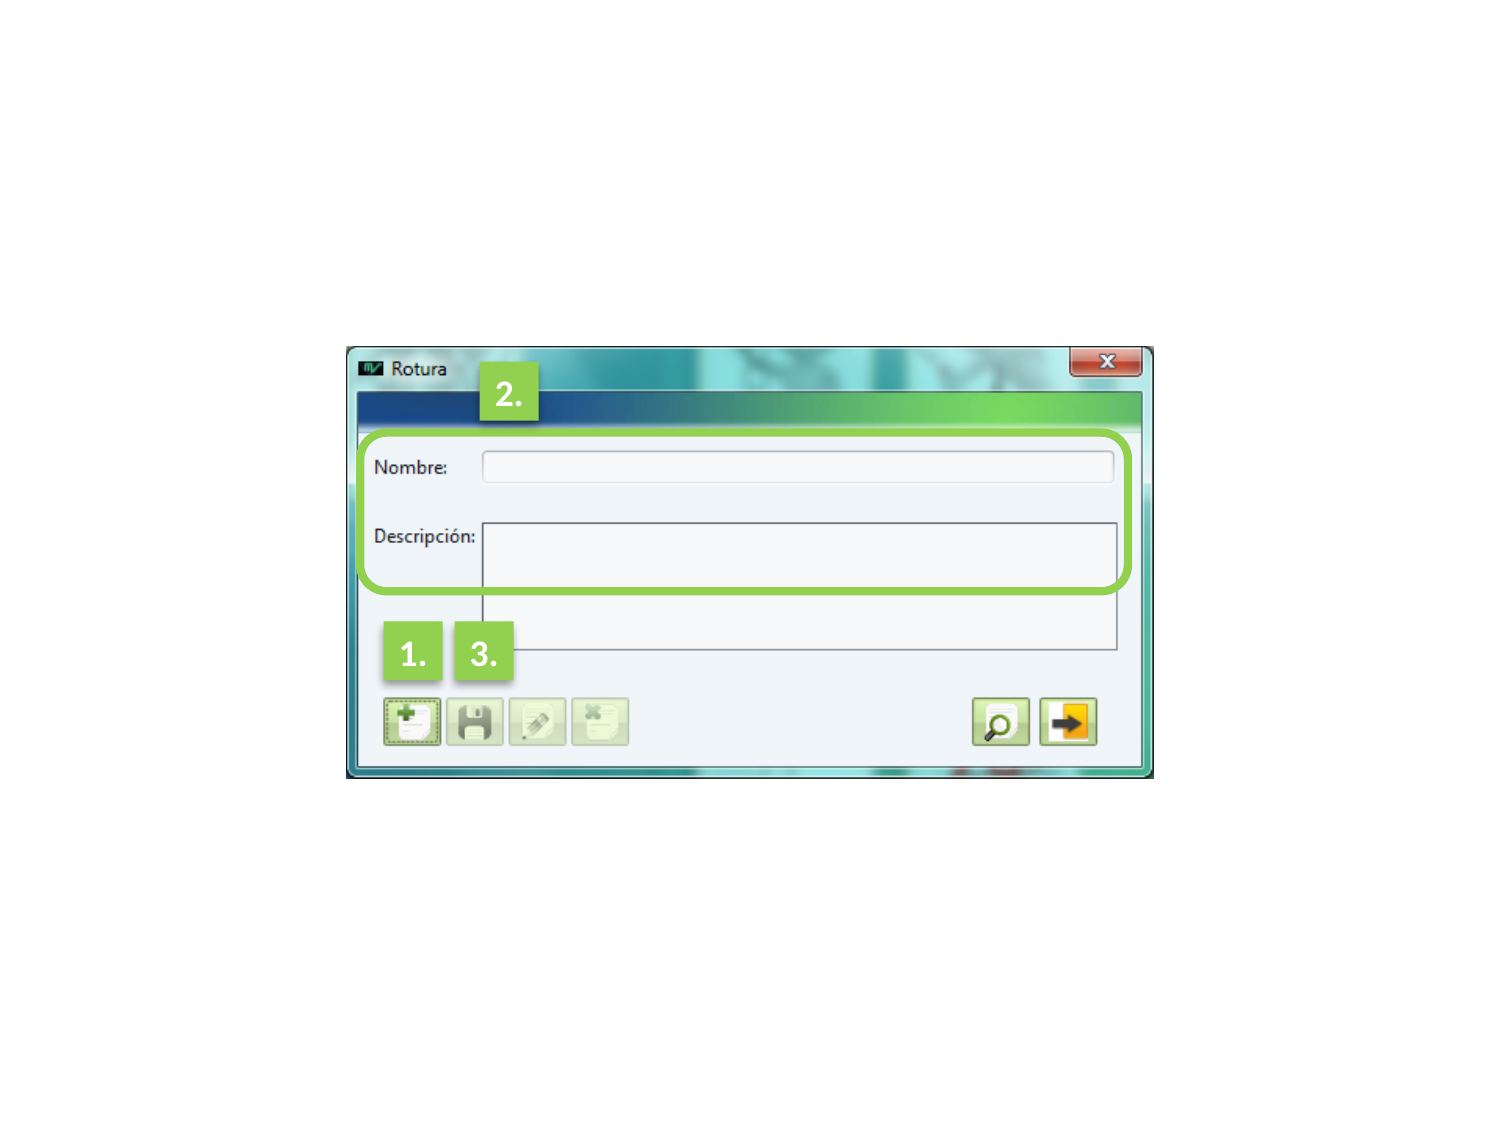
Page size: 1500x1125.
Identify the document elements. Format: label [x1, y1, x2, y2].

text_box [346, 345, 1154, 780]
